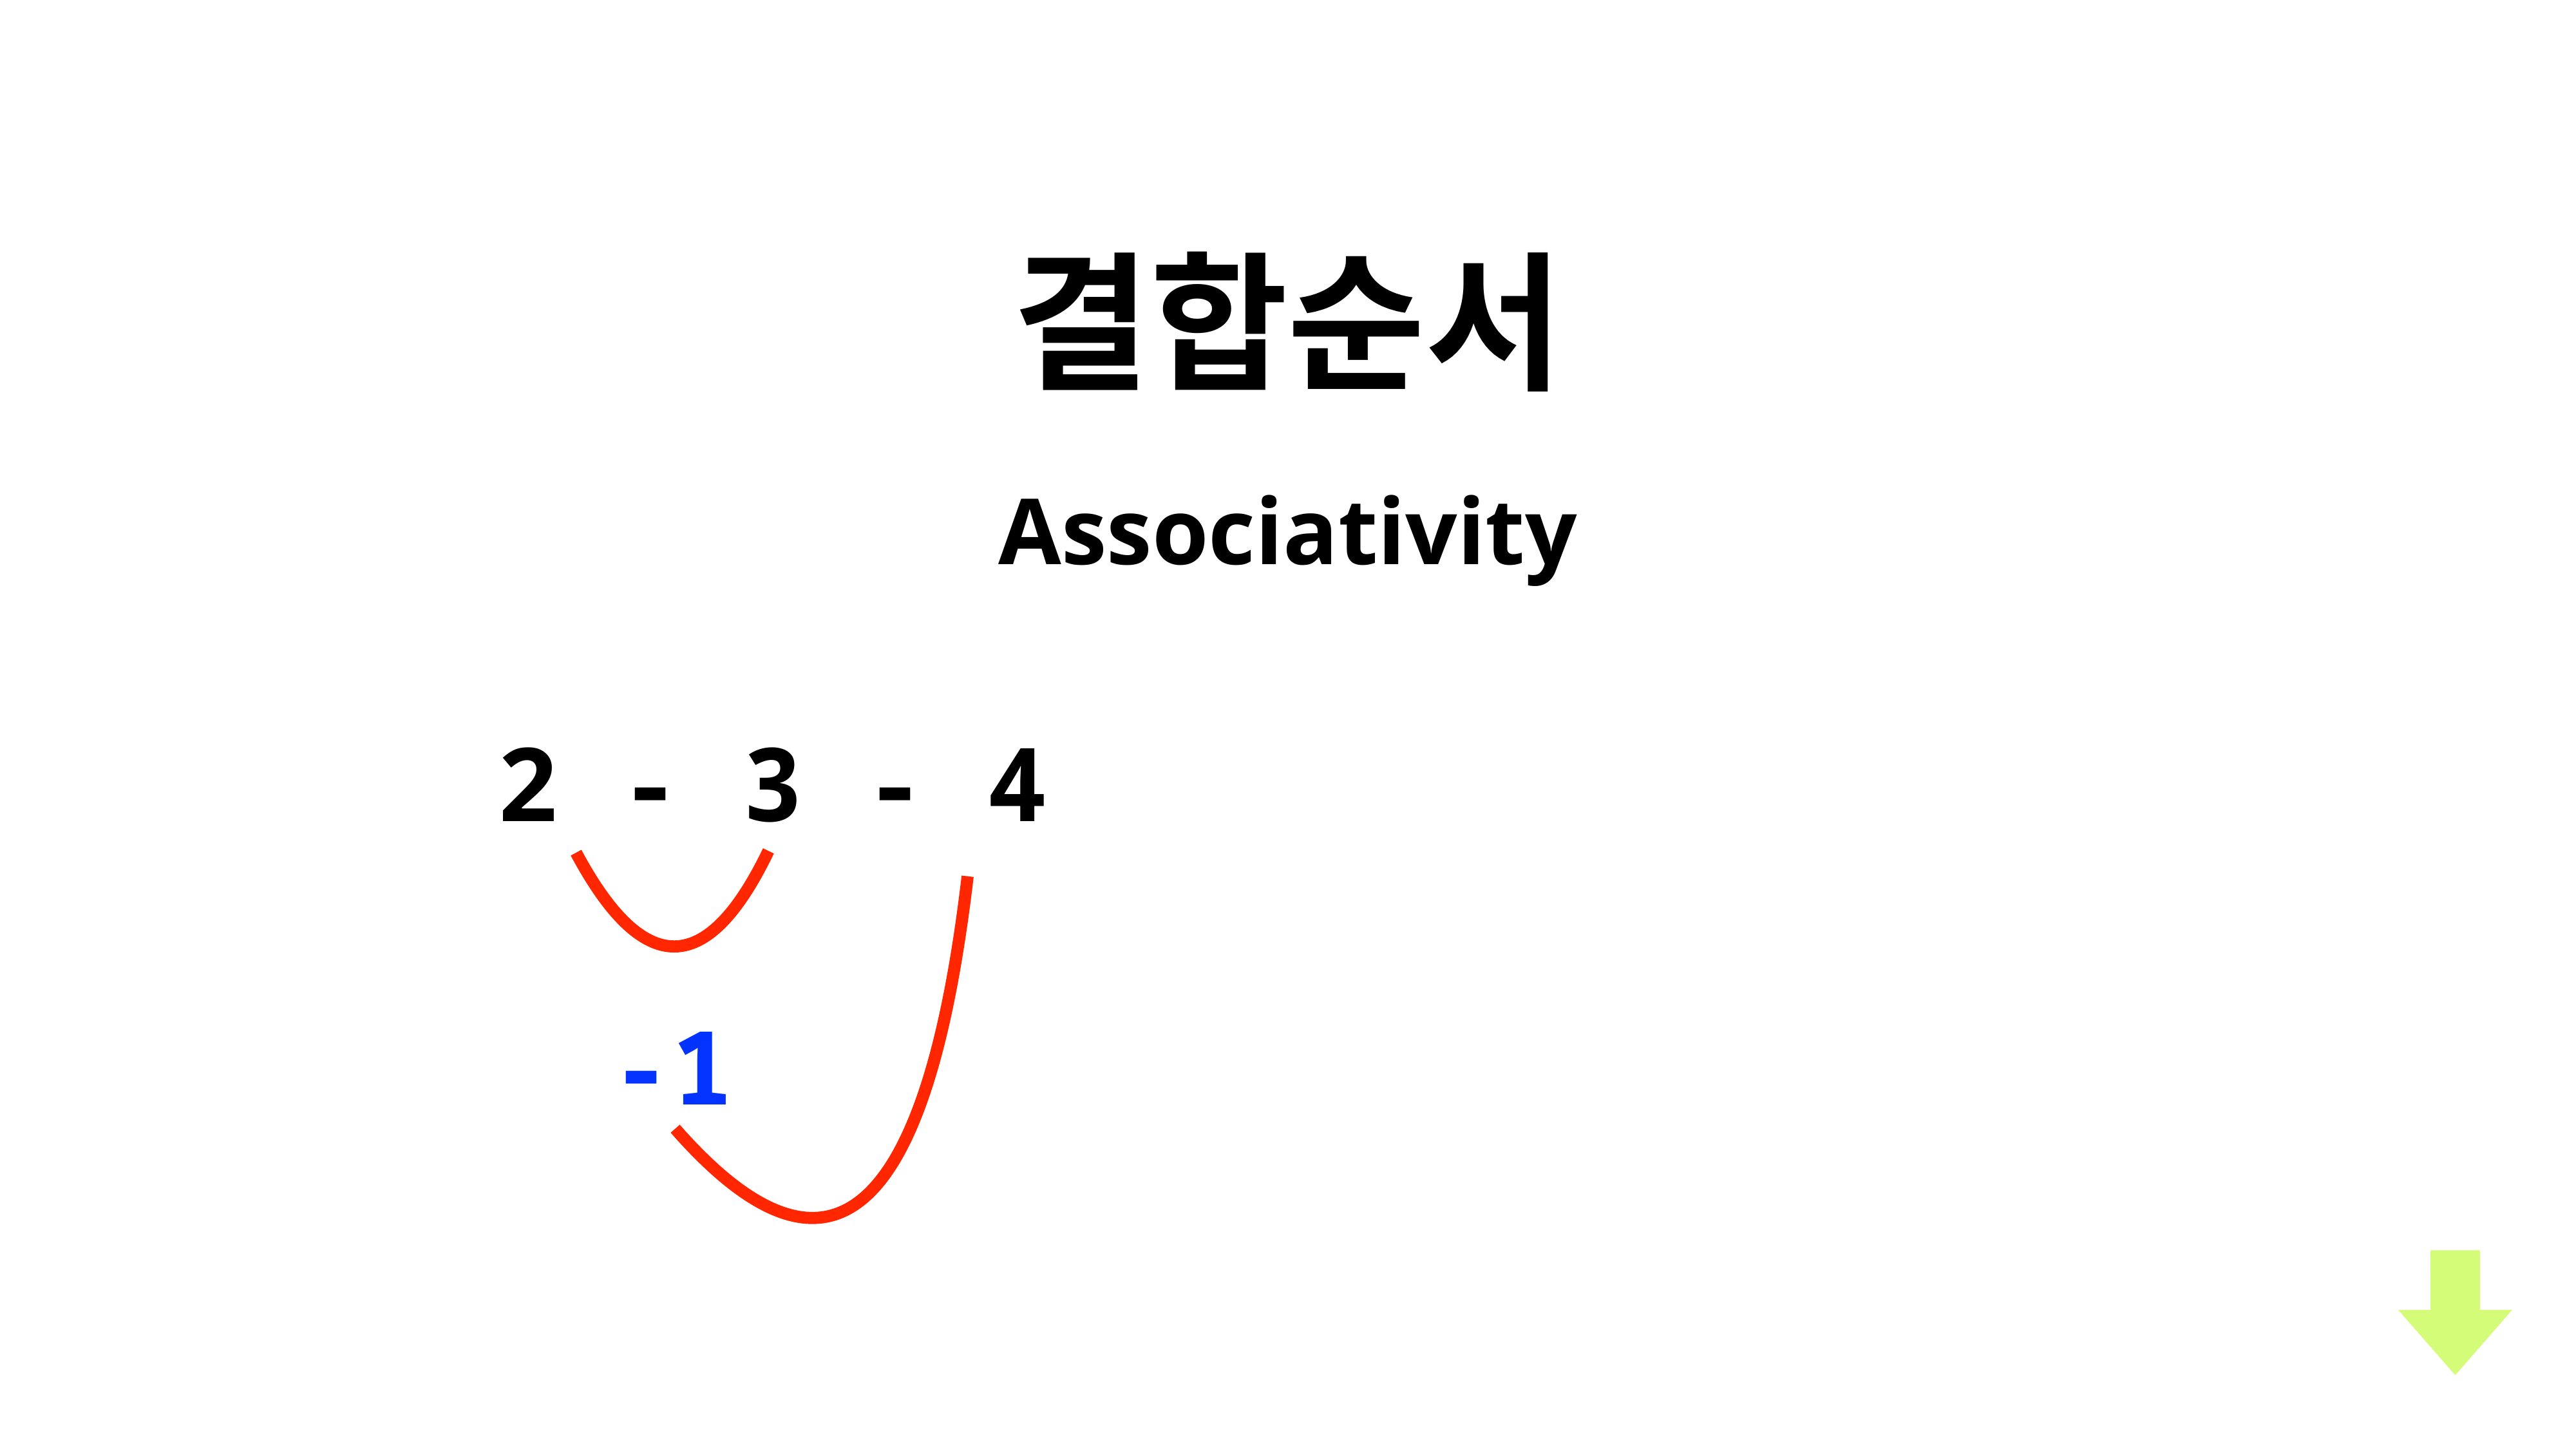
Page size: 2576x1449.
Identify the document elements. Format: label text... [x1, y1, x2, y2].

text_box [576, 851, 769, 947]
text_box 2 - 3 - 4 [489, 650, 1056, 849]
text_box Associativity [990, 466, 1586, 591]
text_box [675, 876, 968, 1218]
text_box -1 [603, 934, 741, 1133]
text_box [2398, 1250, 2512, 1376]
text_box 결합순서 [996, 178, 1580, 414]
